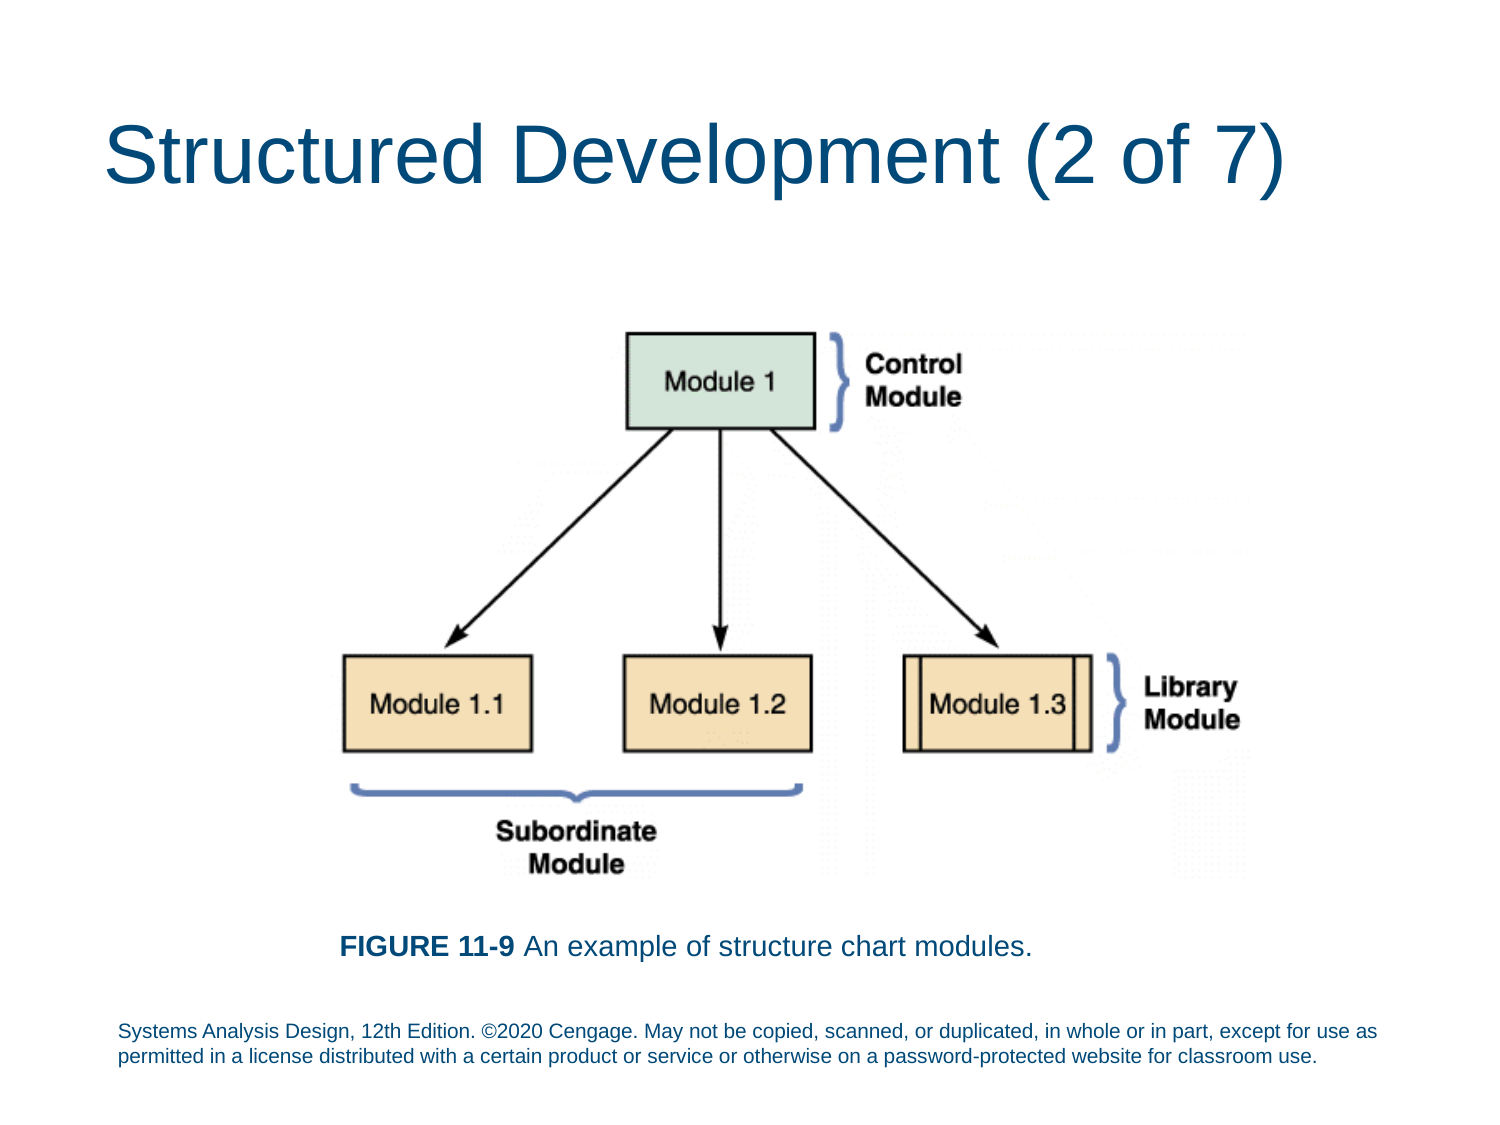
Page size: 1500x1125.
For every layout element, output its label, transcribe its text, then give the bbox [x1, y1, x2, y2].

picture [330, 324, 1250, 880]
footer Systems Analysis Design, 12th Edition. ©2020 Cengage. May not be copied, scanned, or duplicated, in whole or in part, except for use as permitted in a license distributed with a certain product or service or otherwise on a password-protected website for classroom use. [103, 1009, 1397, 1070]
text_box FIGURE 11-9 An example of structure chart modules. [324, 920, 1238, 970]
title Structured Development (2 of 7) [103, 111, 1397, 243]
